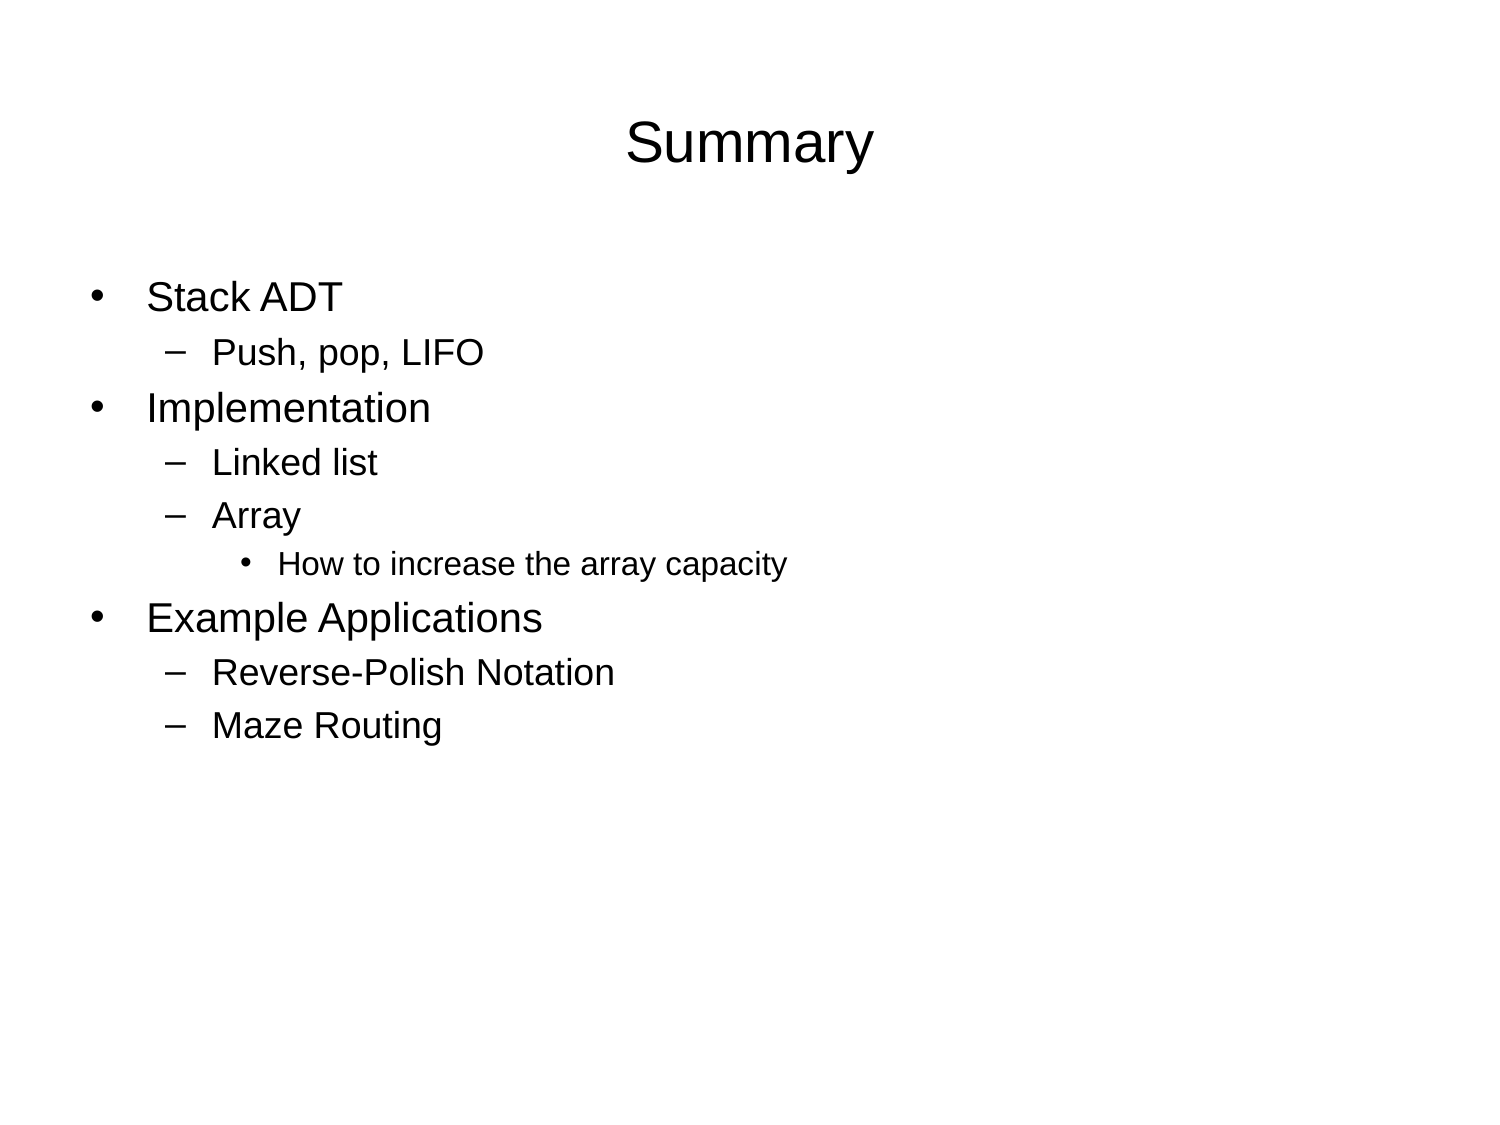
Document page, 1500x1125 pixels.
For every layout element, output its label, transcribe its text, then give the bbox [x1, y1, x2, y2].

list Stack ADT Push, pop, LIFO Implementation Linked list Array How to increase the array capacity Example Applications Reverse-Polish Notation Maze Routing [74, 262, 1426, 1006]
title Summary [74, 44, 1426, 233]
